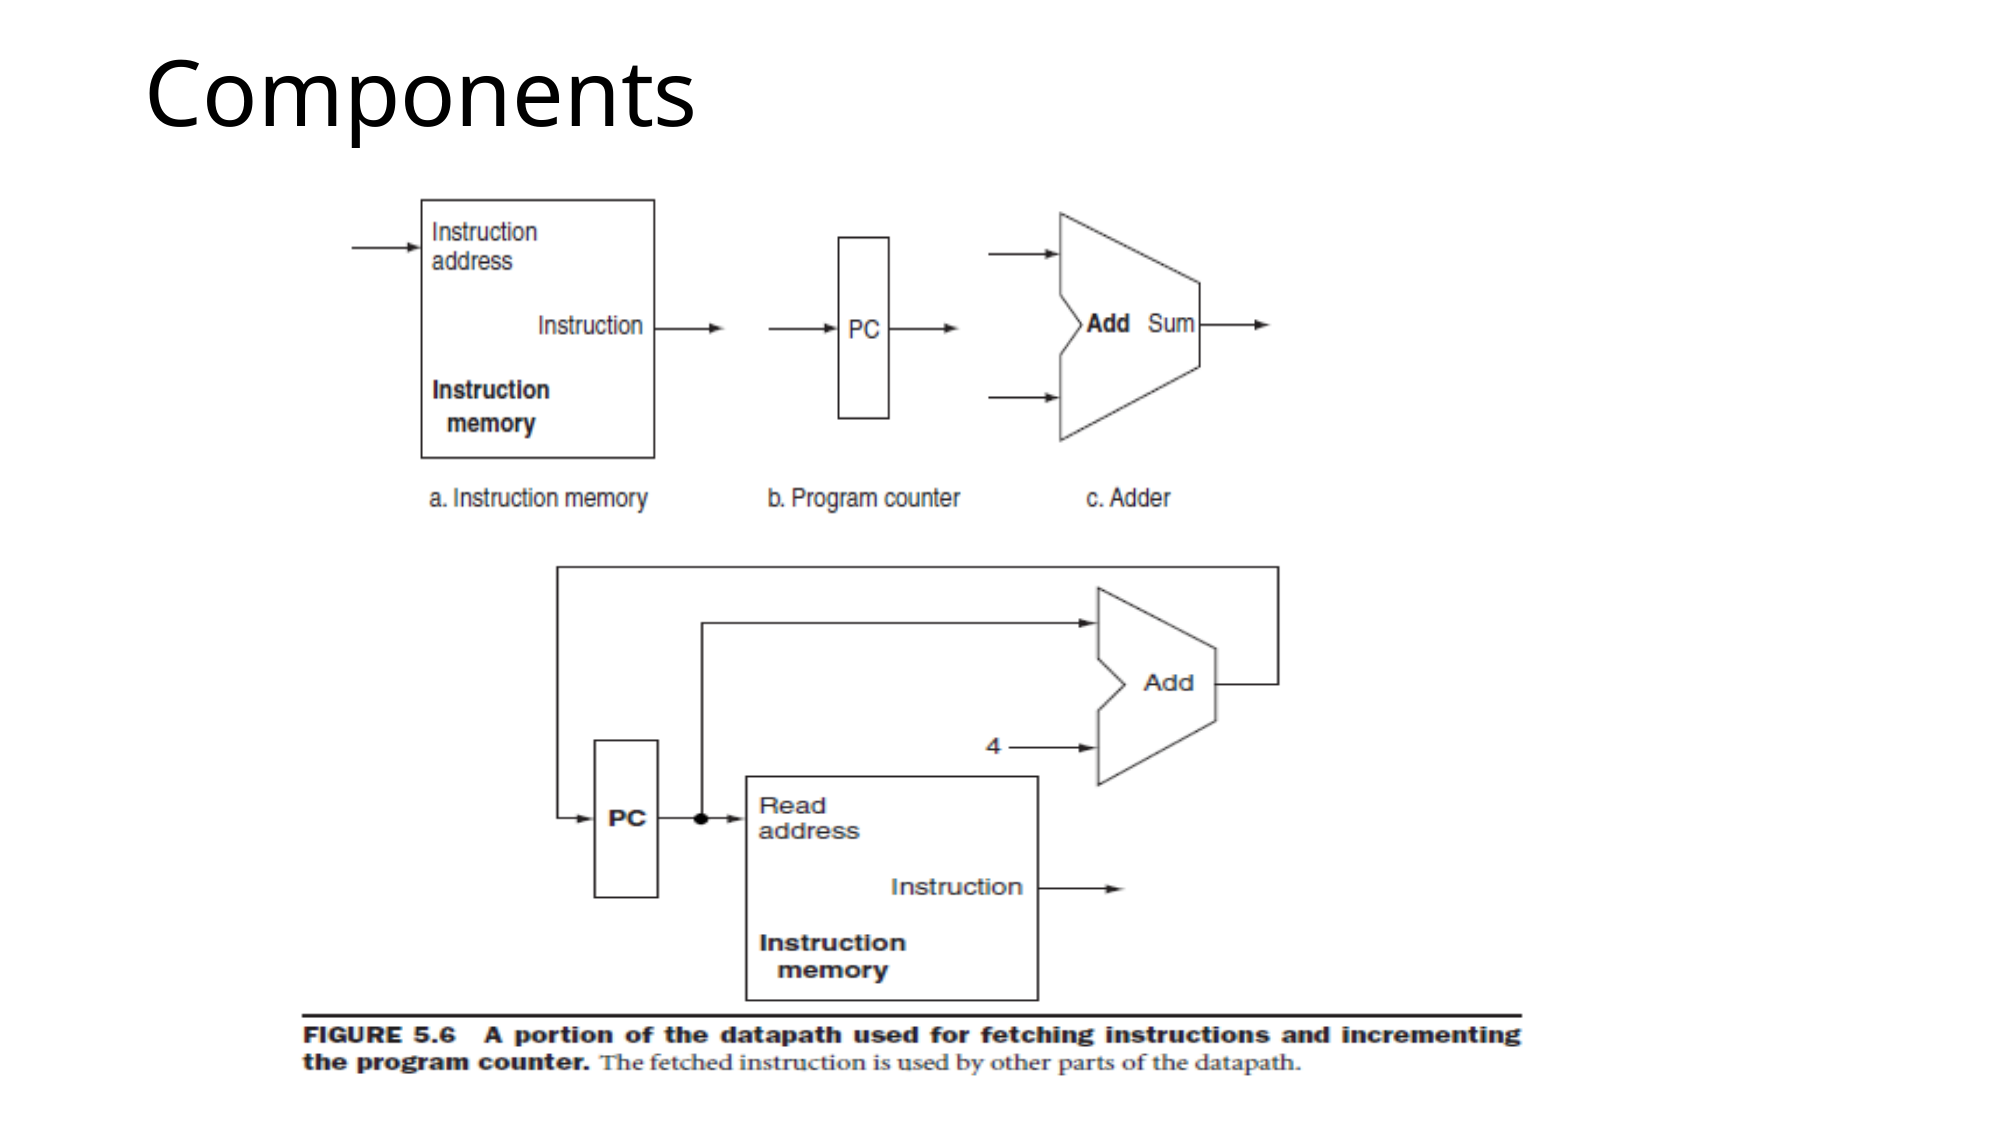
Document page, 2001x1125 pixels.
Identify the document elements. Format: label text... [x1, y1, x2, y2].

picture [270, 525, 1544, 1099]
title Components [130, 0, 1856, 206]
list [328, 156, 1307, 525]
